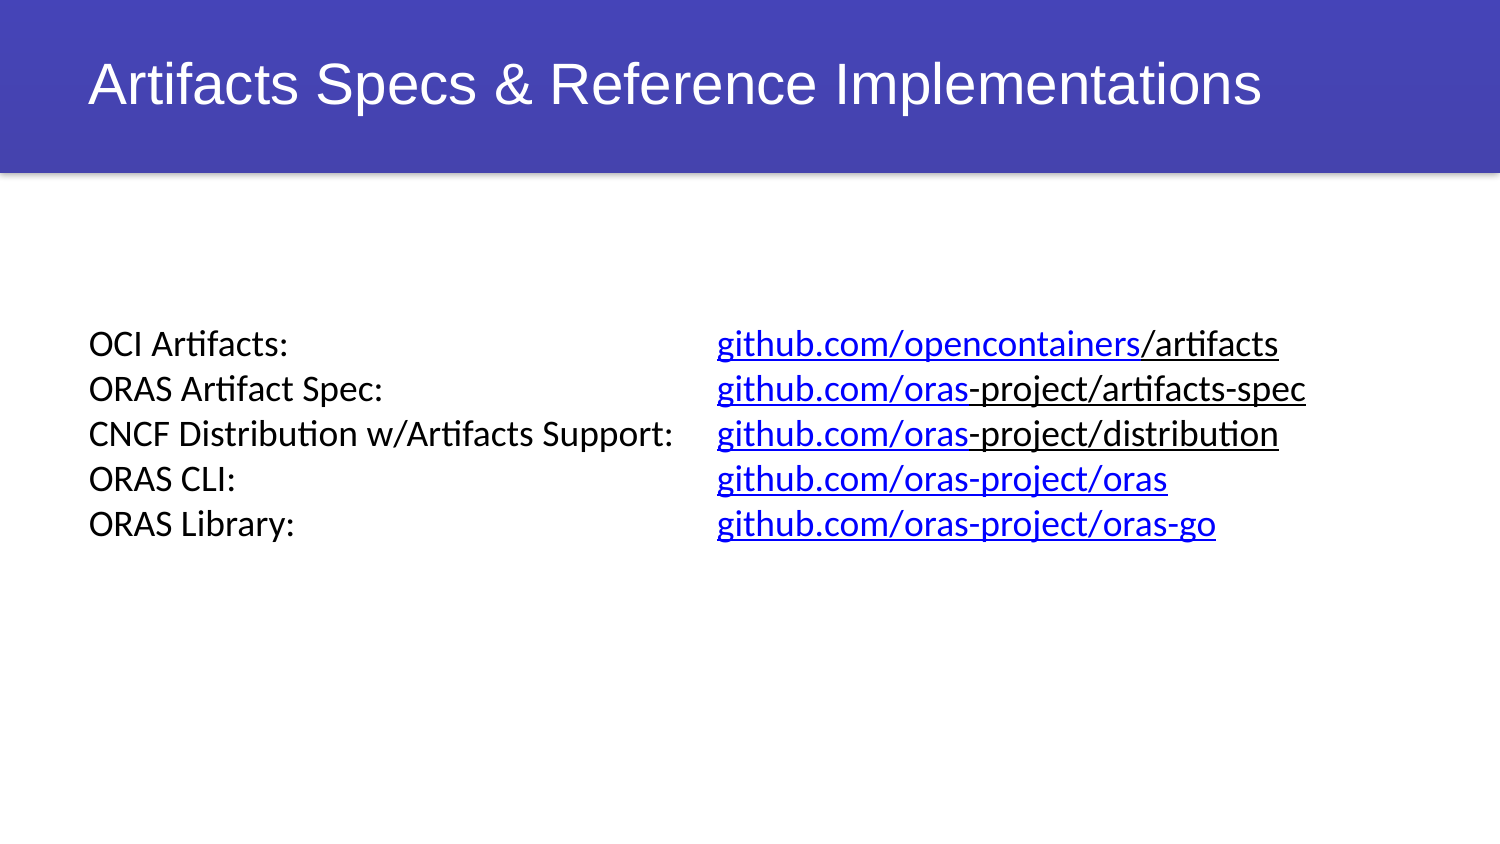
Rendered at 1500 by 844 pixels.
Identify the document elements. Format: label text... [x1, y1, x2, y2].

text_box OCI Artifacts: github.com/opencontainers/artifacts ORAS Artifact Spec: github.com/oras-project/artifacts-spec CNCF Distribution w/Artifacts Support: github.com/oras-project/distribution ORAS CLI: github.com/oras-project/oras ORAS Library: github.com/oras-project/oras-go [74, 311, 1398, 552]
title Artifacts Specs & Reference Implementations [74, 38, 1280, 157]
